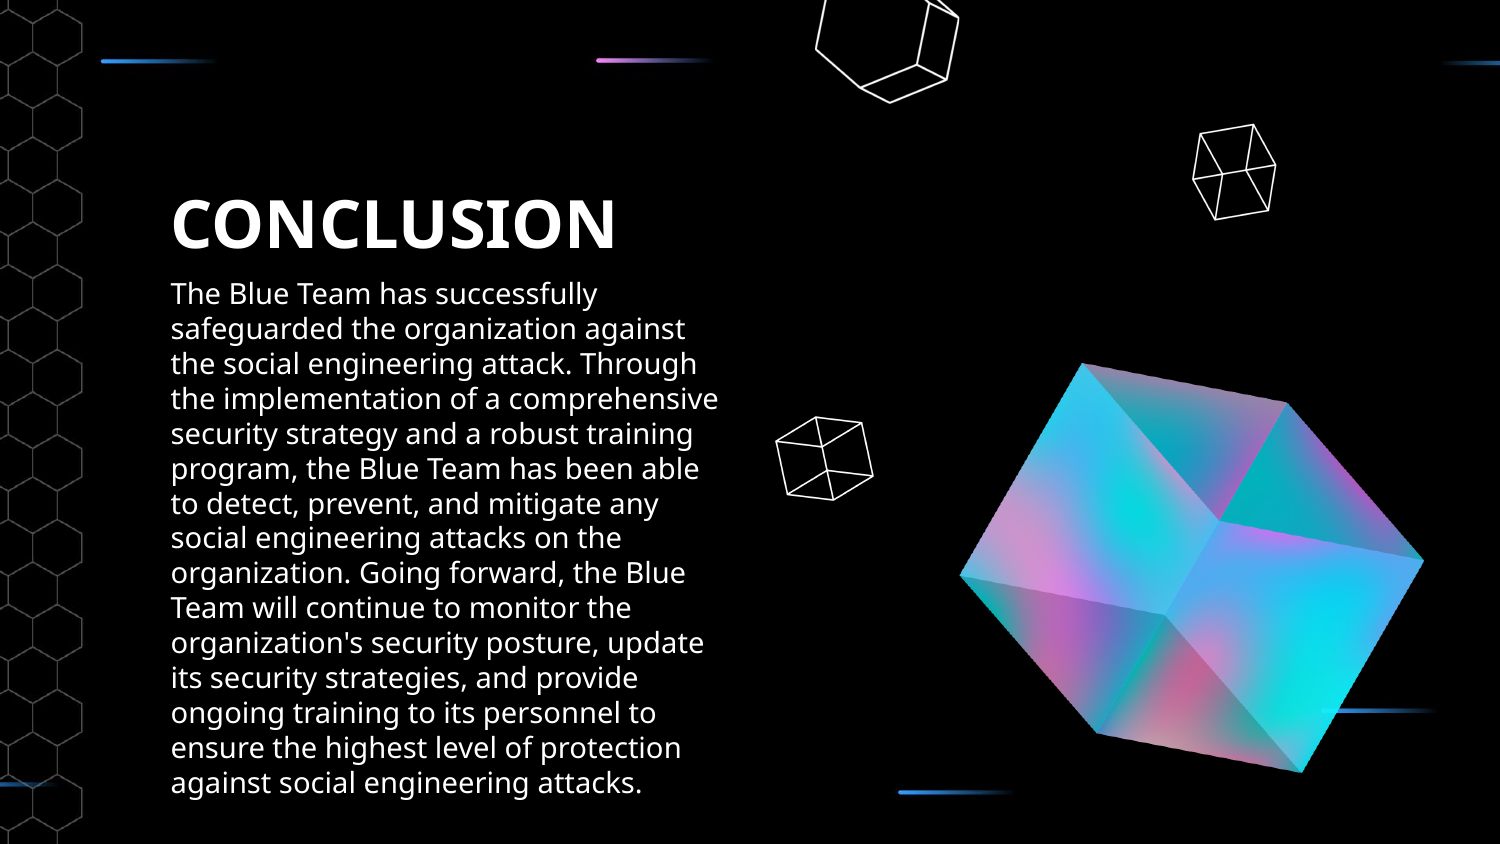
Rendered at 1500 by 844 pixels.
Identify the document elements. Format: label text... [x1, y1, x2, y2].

title CONCLUSION [155, 166, 1058, 261]
list The Blue Team has successfully safeguarded the organization against the social engineering attack. Through the implementation of a comprehensive security strategy and a robust training program, the Blue Team has been able to detect, prevent, and mitigate any social engineering attacks on the organization. Going forward, the Blue Team will continue to monitor the organization's security posture, update its security strategies, and provide ongoing training to its personnel to ensure the highest level of protection against social engineering attacks. [155, 302, 750, 773]
picture [0, 0, 1500, 844]
